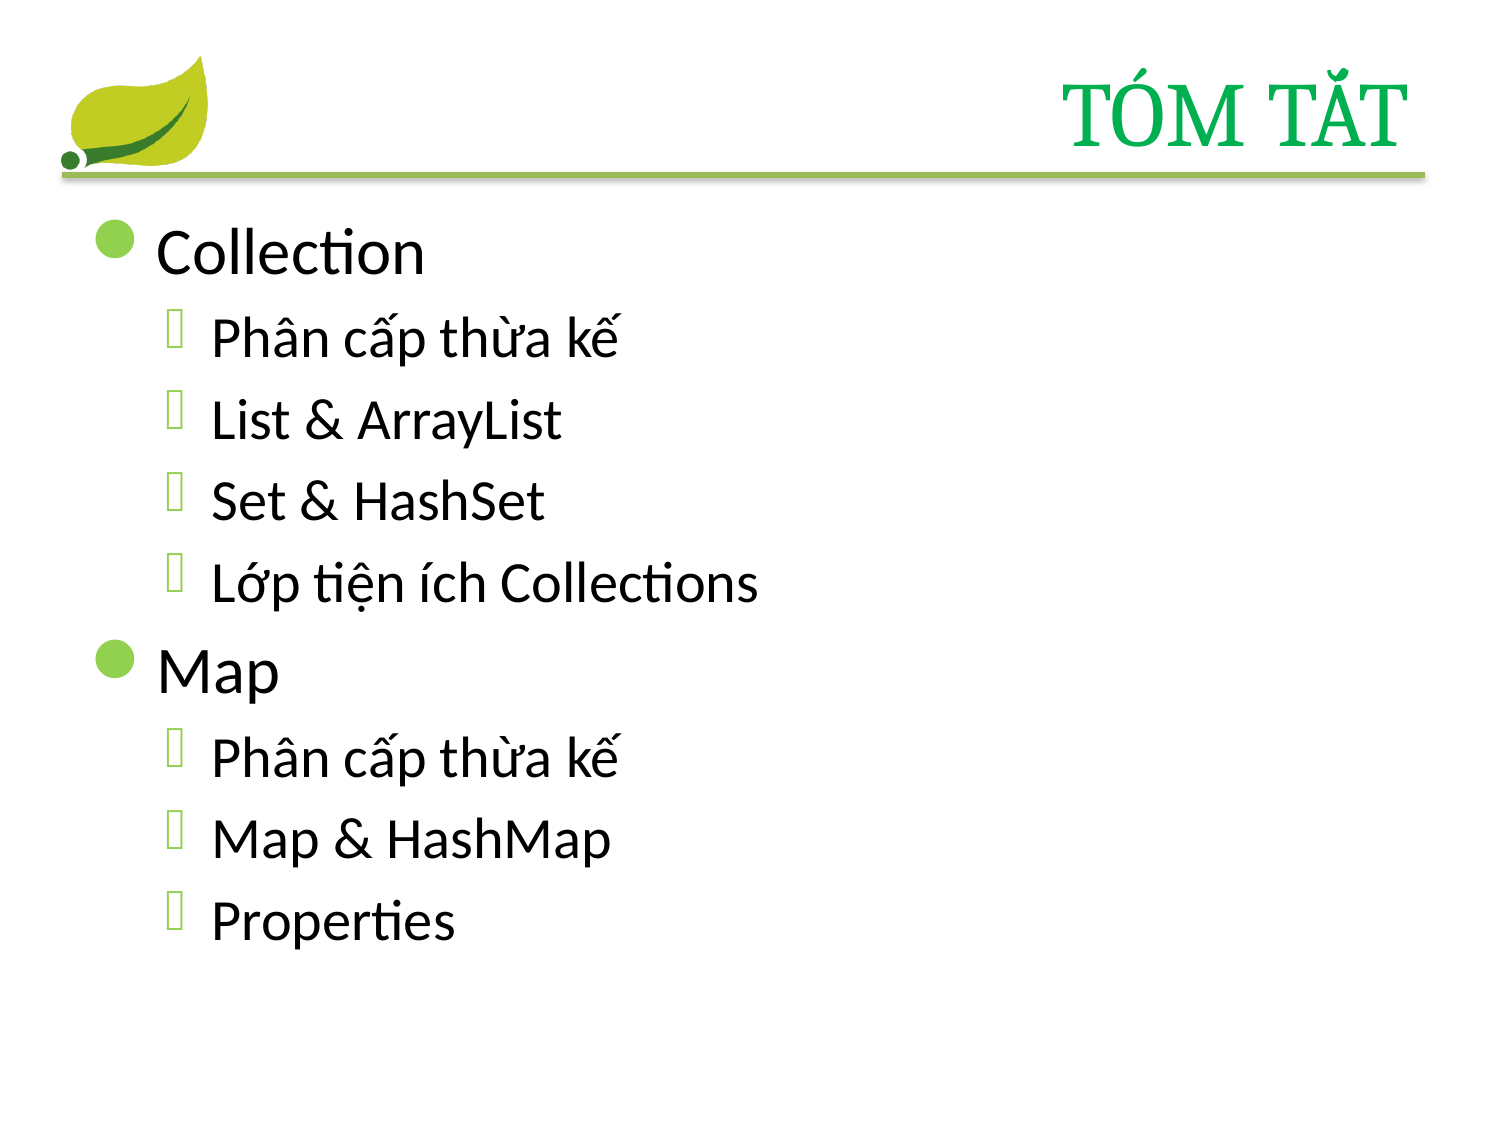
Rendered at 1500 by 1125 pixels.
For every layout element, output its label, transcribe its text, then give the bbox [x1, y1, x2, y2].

list Collection Phân cấp thừa kế List & ArrayList Set & HashSet Lớp tiện ích Collections Map Phân cấp thừa kế Map & HashMap Properties [75, 200, 1425, 1005]
title Tóm tắt [217, 45, 1425, 175]
picture [50, 49, 217, 175]
